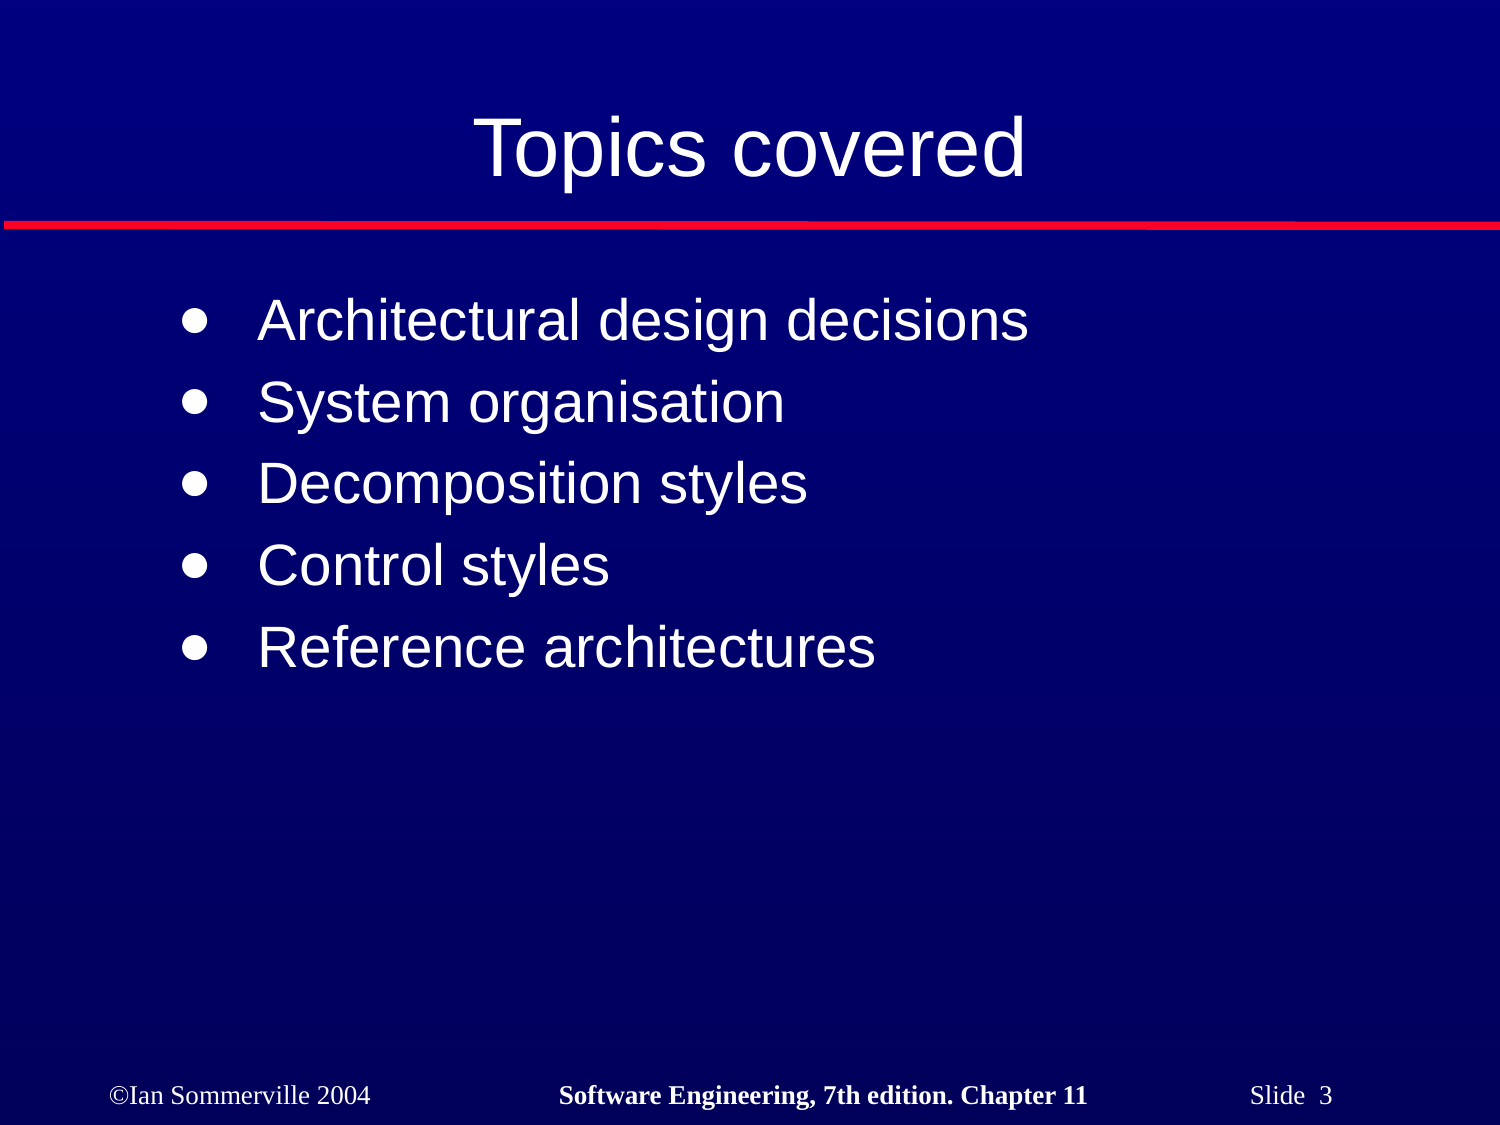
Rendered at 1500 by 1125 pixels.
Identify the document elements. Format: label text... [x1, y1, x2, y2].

list Architectural design decisions System organisation Decomposition styles Control styles Reference architectures [162, 275, 1443, 953]
title Topics covered [109, 50, 1391, 201]
